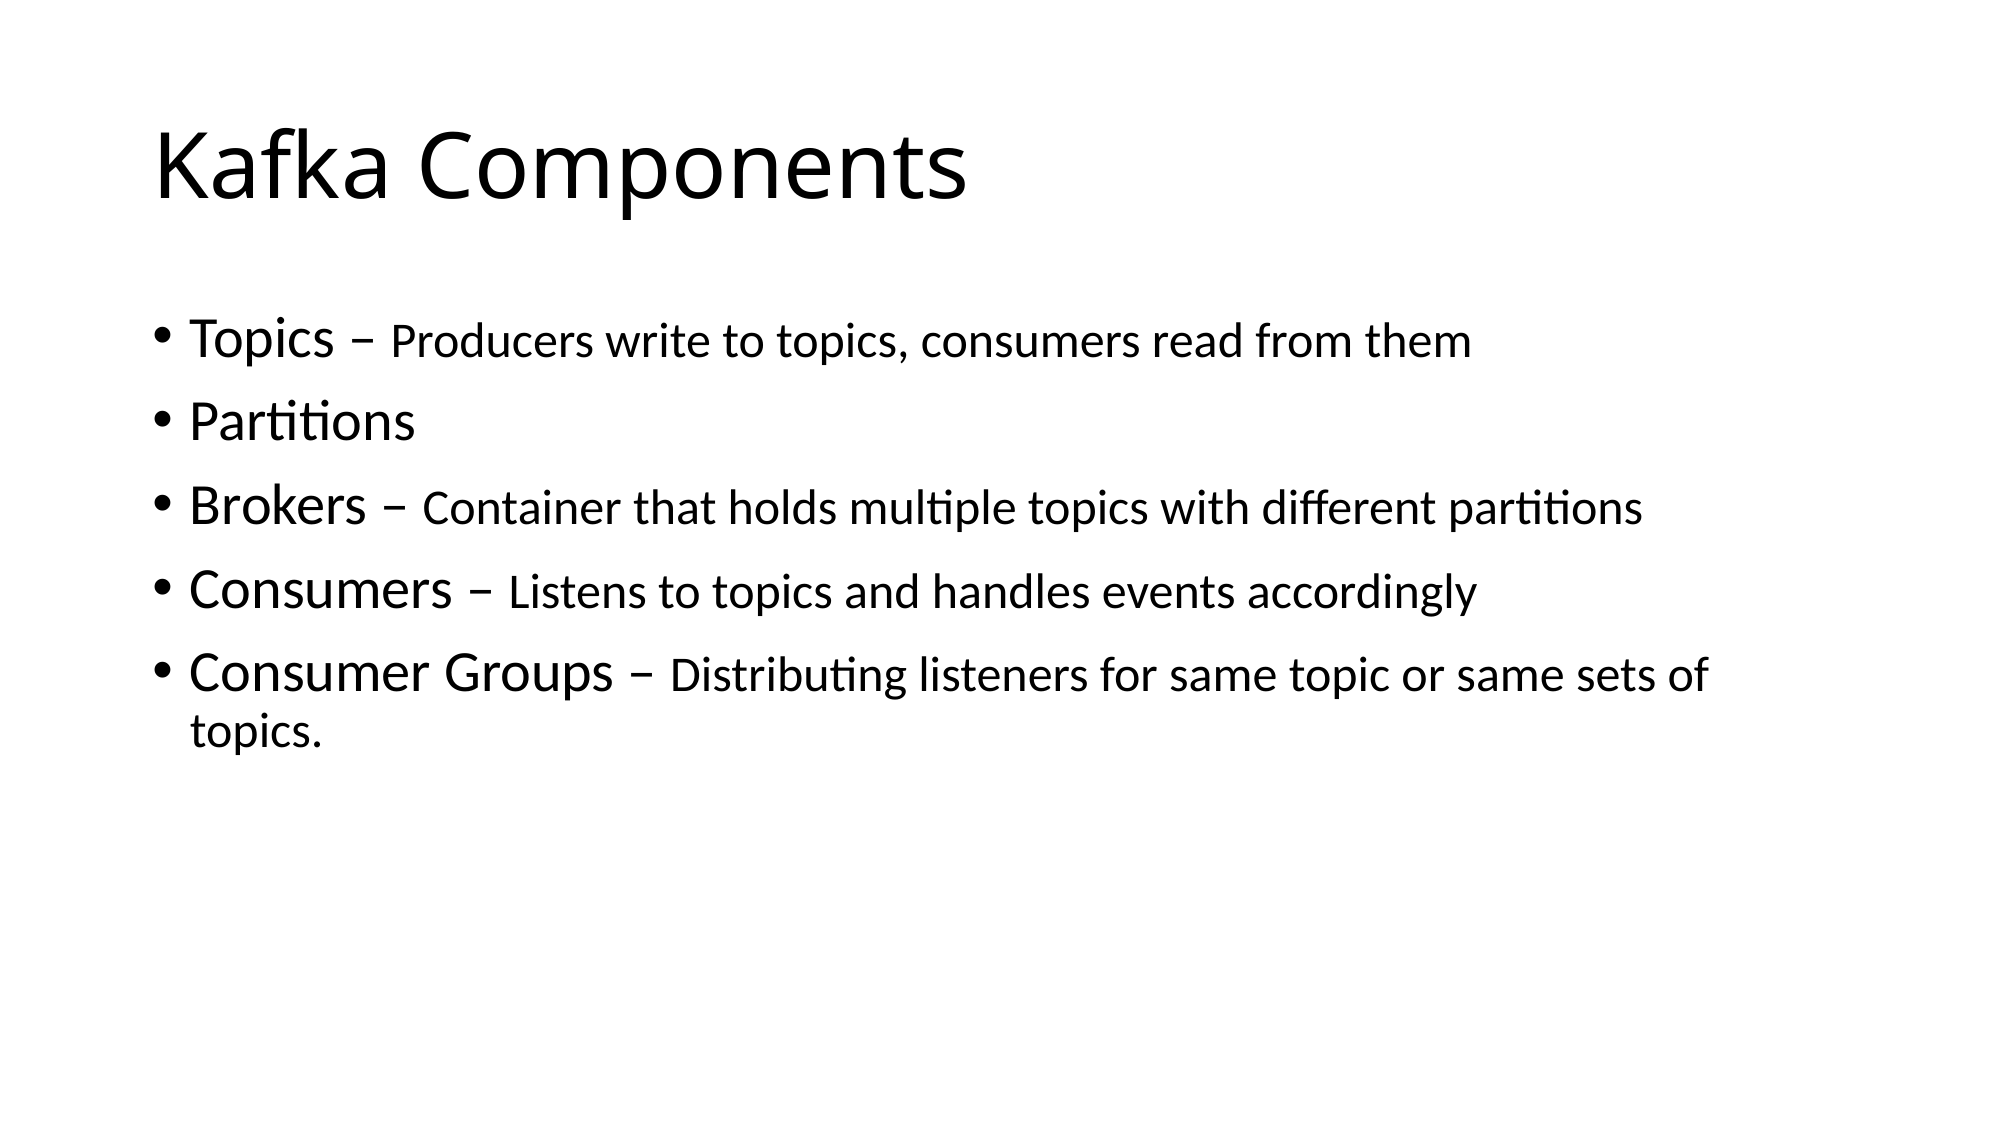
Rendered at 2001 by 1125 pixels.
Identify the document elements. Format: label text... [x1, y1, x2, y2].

title Kafka Components [137, 59, 1863, 278]
list Topics – Producers write to topics, consumers read from them Partitions Brokers – Container that holds multiple topics with different partitions Consumers – Listens to topics and handles events accordingly Consumer Groups – Distributing listeners for same topic or same sets of topics. [137, 299, 1863, 1014]
